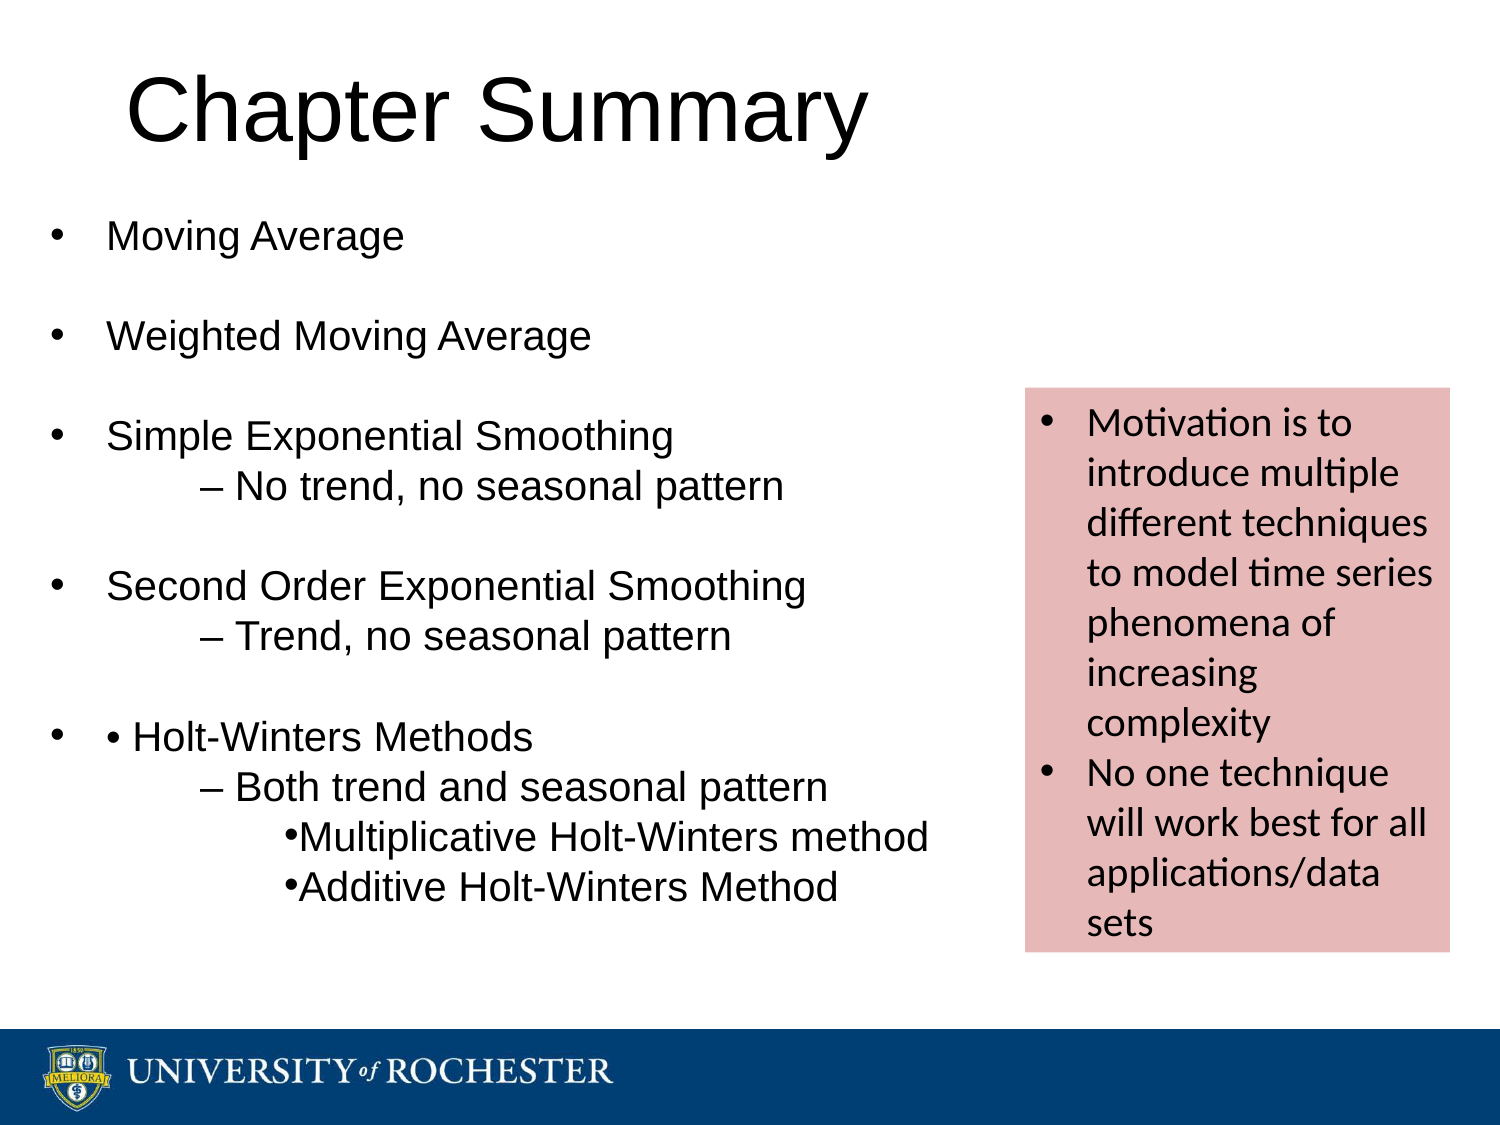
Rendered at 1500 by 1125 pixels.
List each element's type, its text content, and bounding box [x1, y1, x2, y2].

picture [0, 1029, 1500, 1125]
title Chapter Summary [125, 50, 1365, 162]
list Moving Average Weighted Moving Average Simple Exponential Smoothing – No trend, no seasonal pattern Second Order Exponential Smoothing – Trend, no seasonal pattern • Holt-Winters Methods – Both trend and seasonal pattern Multiplicative Holt-Winters method Additive Holt-Winters Method [50, 209, 950, 916]
text_box Motivation is to introduce multiple different techniques to model time series phenomena of increasing complexity No one technique will work best for all applications/data sets [1025, 387, 1450, 953]
